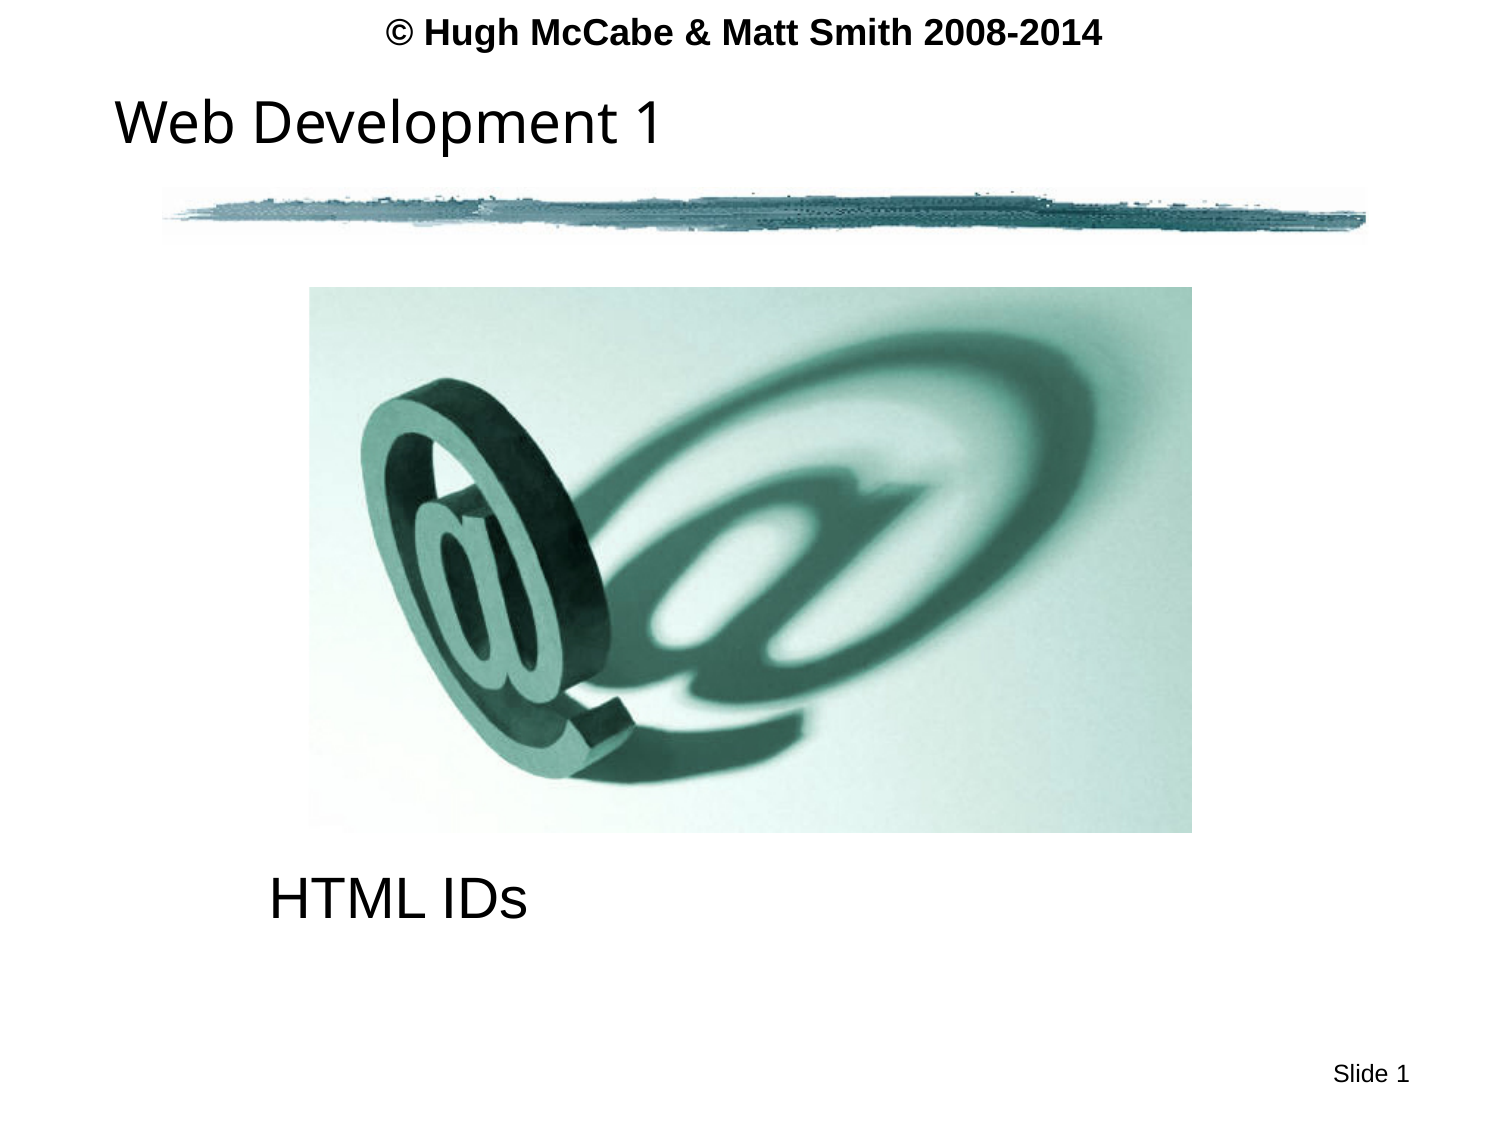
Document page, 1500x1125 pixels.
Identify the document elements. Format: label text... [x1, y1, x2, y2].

text_box HTML IDs [253, 852, 1365, 938]
picture [307, 287, 1193, 834]
text_box © Hugh McCabe & Matt Smith 2008-2014 [0, 0, 1500, 60]
slide_number Slide 1 [1074, 1042, 1425, 1103]
title Web Development 1 [99, 62, 1400, 163]
picture [162, 187, 1369, 245]
